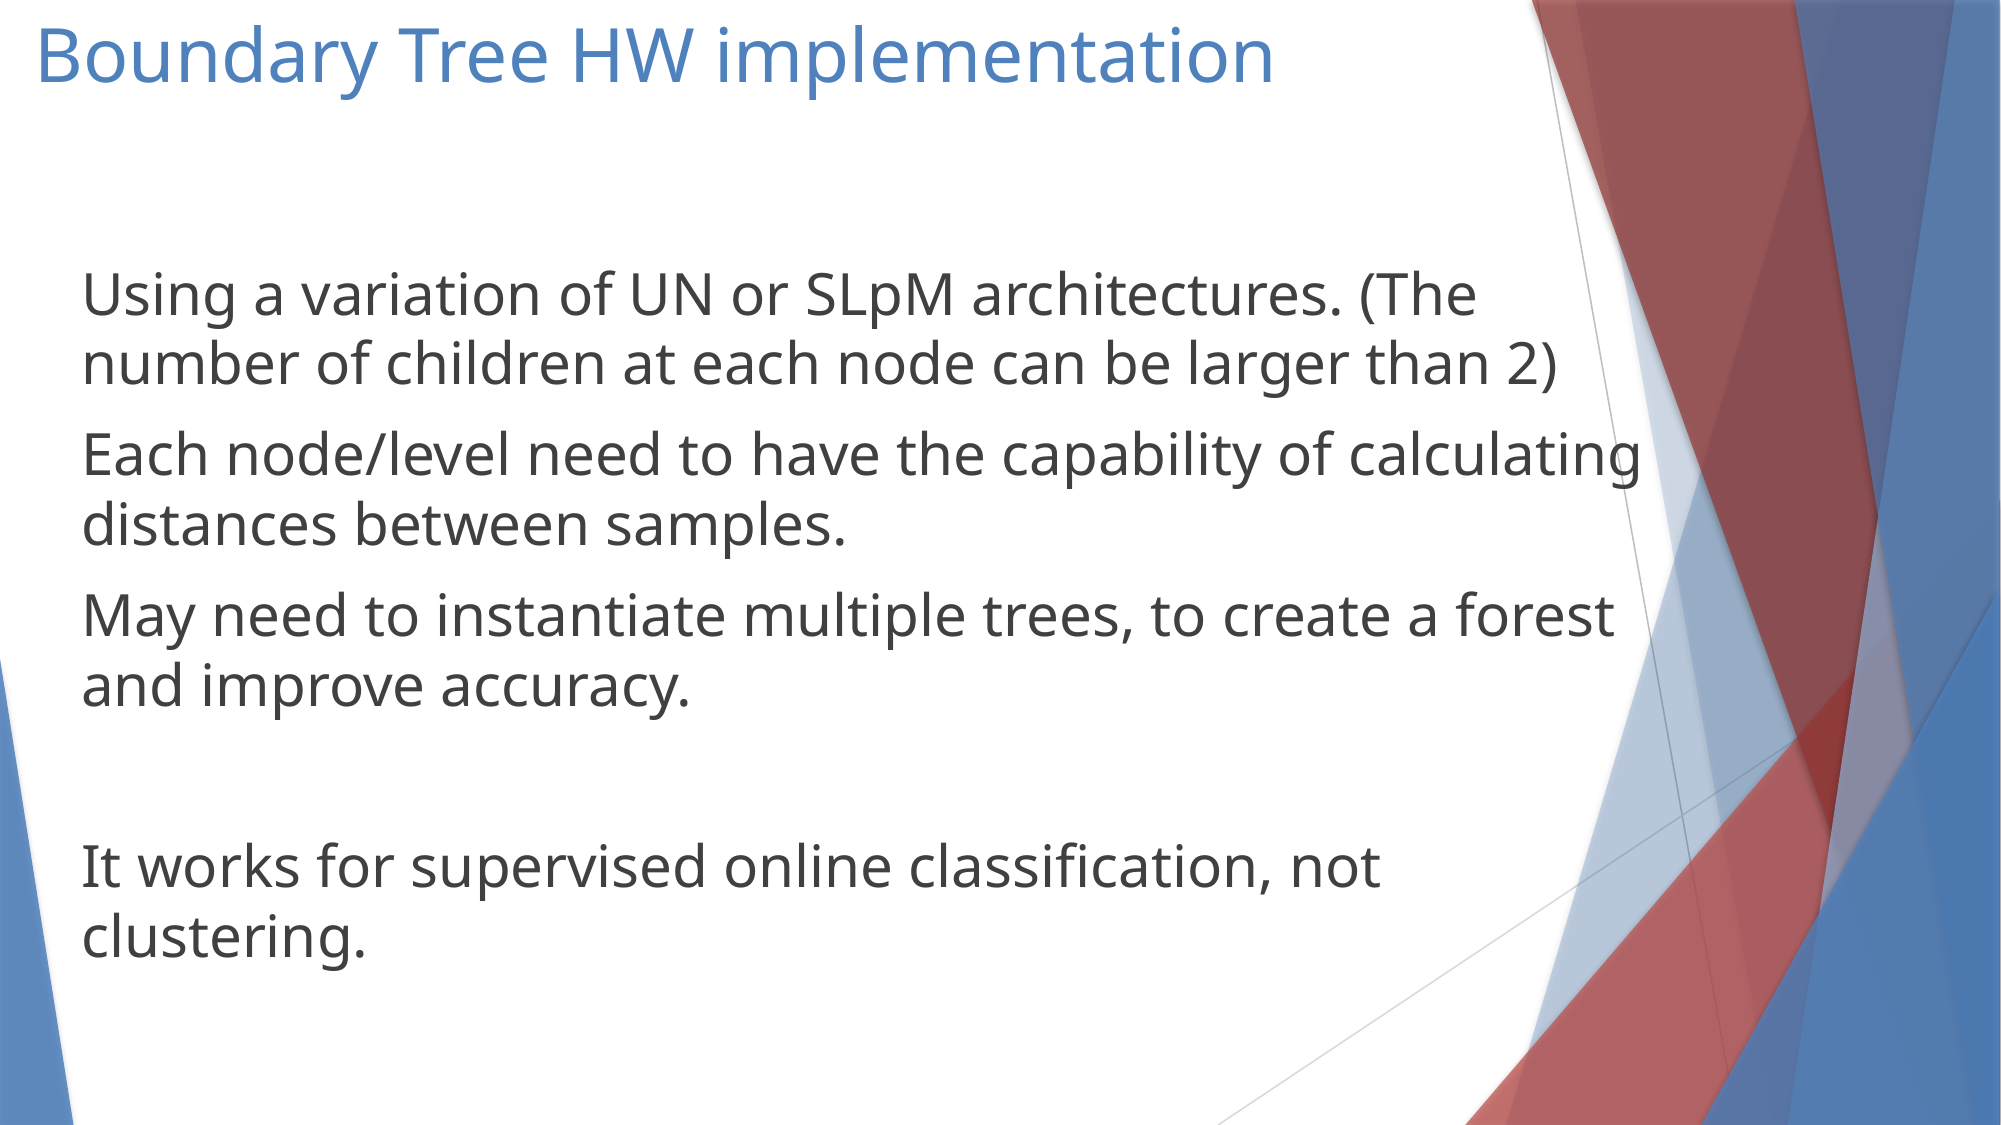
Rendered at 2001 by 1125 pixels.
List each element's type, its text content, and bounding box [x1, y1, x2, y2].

list Using a variation of UN or SLpM architectures. (The number of children at each node can be larger than 2) Each node/level need to have the capability of calculating distances between samples. May need to instantiate multiple trees, to create a forest and improve accuracy. It works for supervised online classification, not clustering. [66, 158, 1681, 1046]
title Boundary Tree HW implementation [19, 0, 1431, 217]
